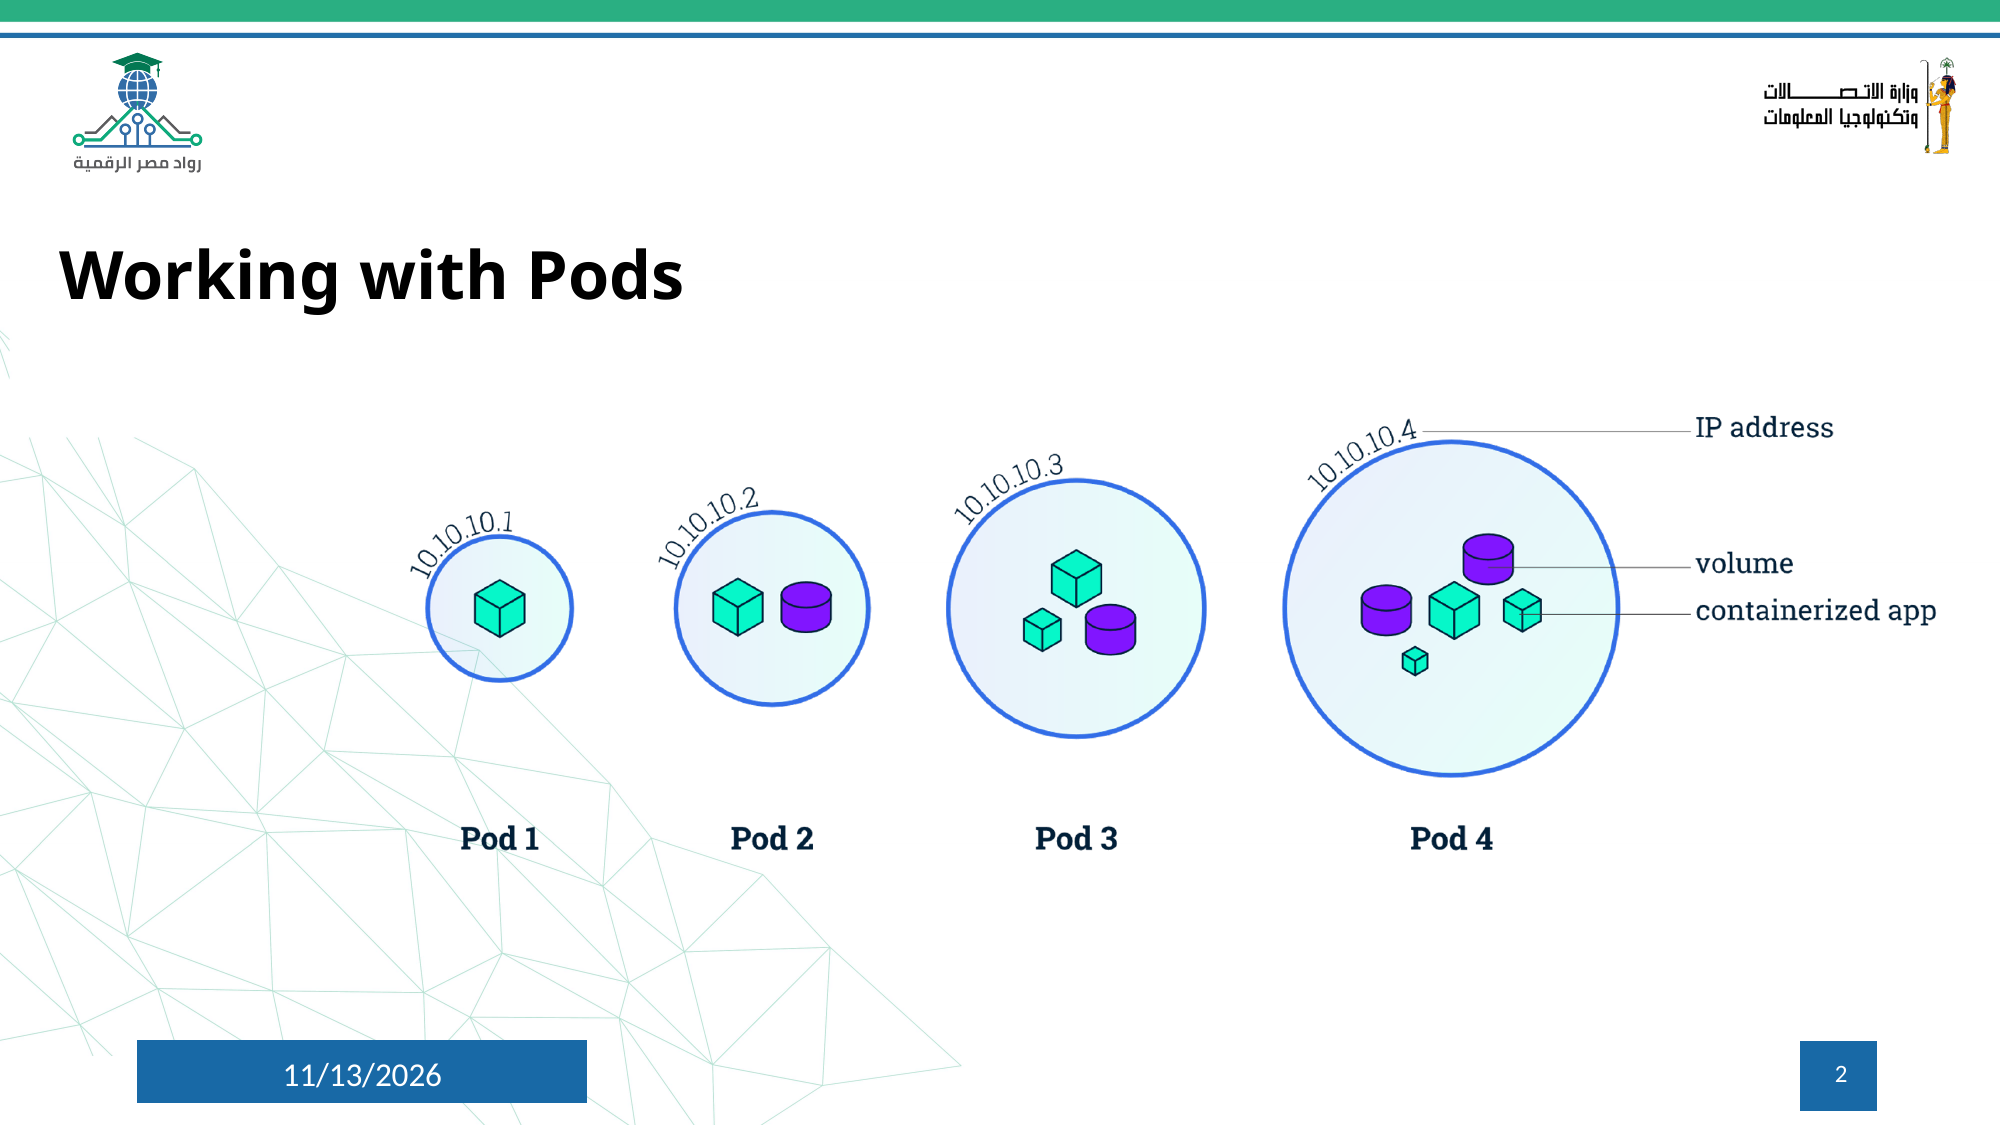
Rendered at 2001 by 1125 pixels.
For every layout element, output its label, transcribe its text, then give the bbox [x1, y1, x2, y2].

slide_number 2 [1412, 1042, 1863, 1103]
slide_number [137, 1042, 588, 1103]
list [389, 309, 1956, 959]
text_box Working with Pods [44, 166, 1045, 432]
footer [636, 1042, 1338, 1103]
picture [0, 0, 2000, 1125]
